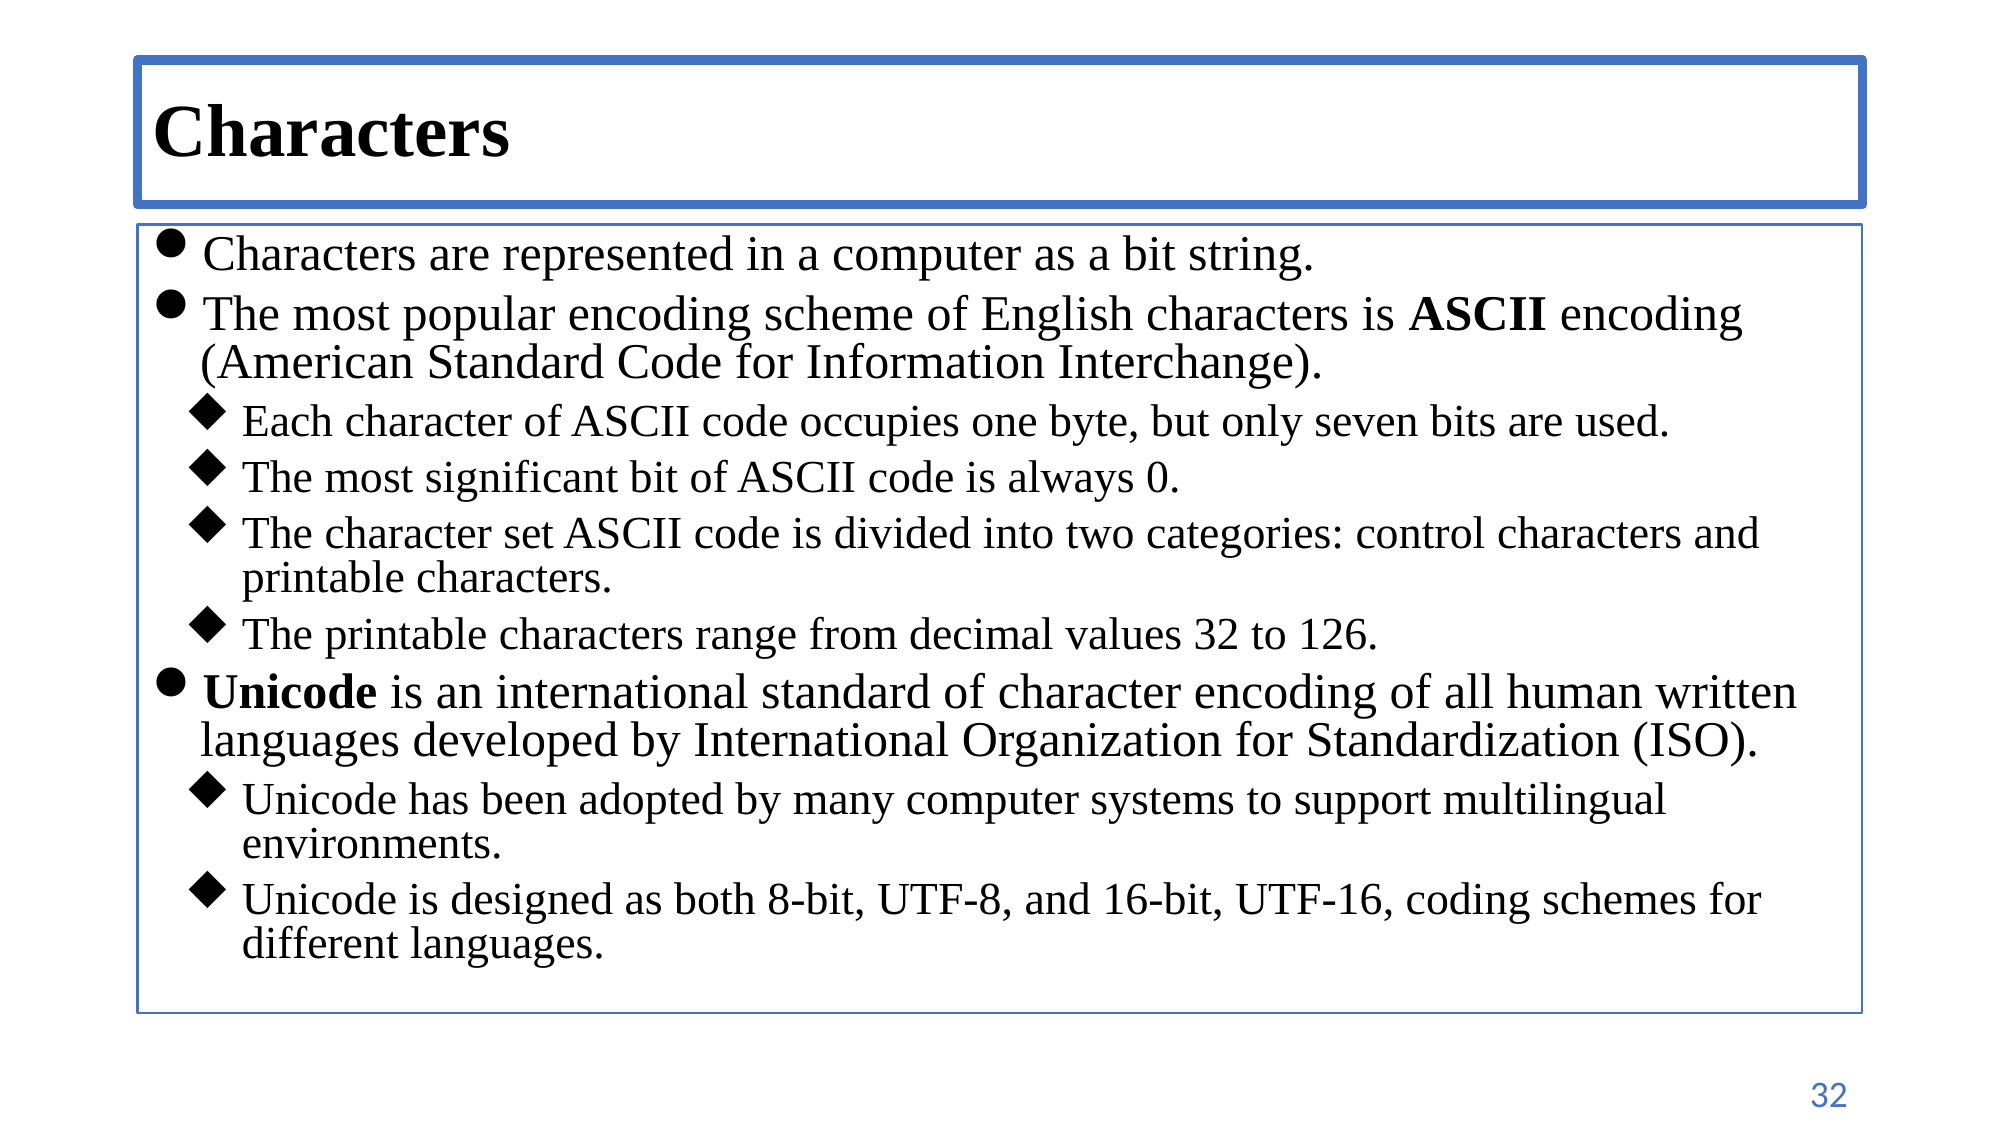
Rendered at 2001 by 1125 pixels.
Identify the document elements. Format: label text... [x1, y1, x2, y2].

title Characters [133, 55, 1867, 209]
list Characters are represented in a computer as a bit string. The most popular encoding scheme of English characters is ASCII encoding (American Standard Code for Information Interchange). Each character of ASCII code occupies one byte, but only seven bits are used. The most significant bit of ASCII code is always 0. The character set ASCII code is divided into two categories: control characters and printable characters. The printable characters range from decimal values 32 to 126. Unicode is an international standard of character encoding of all human written languages developed by International Organization for Standardization (ISO). Unicode has been adopted by many computer systems to support multilingual environments. Unicode is designed as both 8-bit, UTF-8, and 16-bit, UTF-16, coding schemes for different languages. [136, 223, 1863, 1014]
